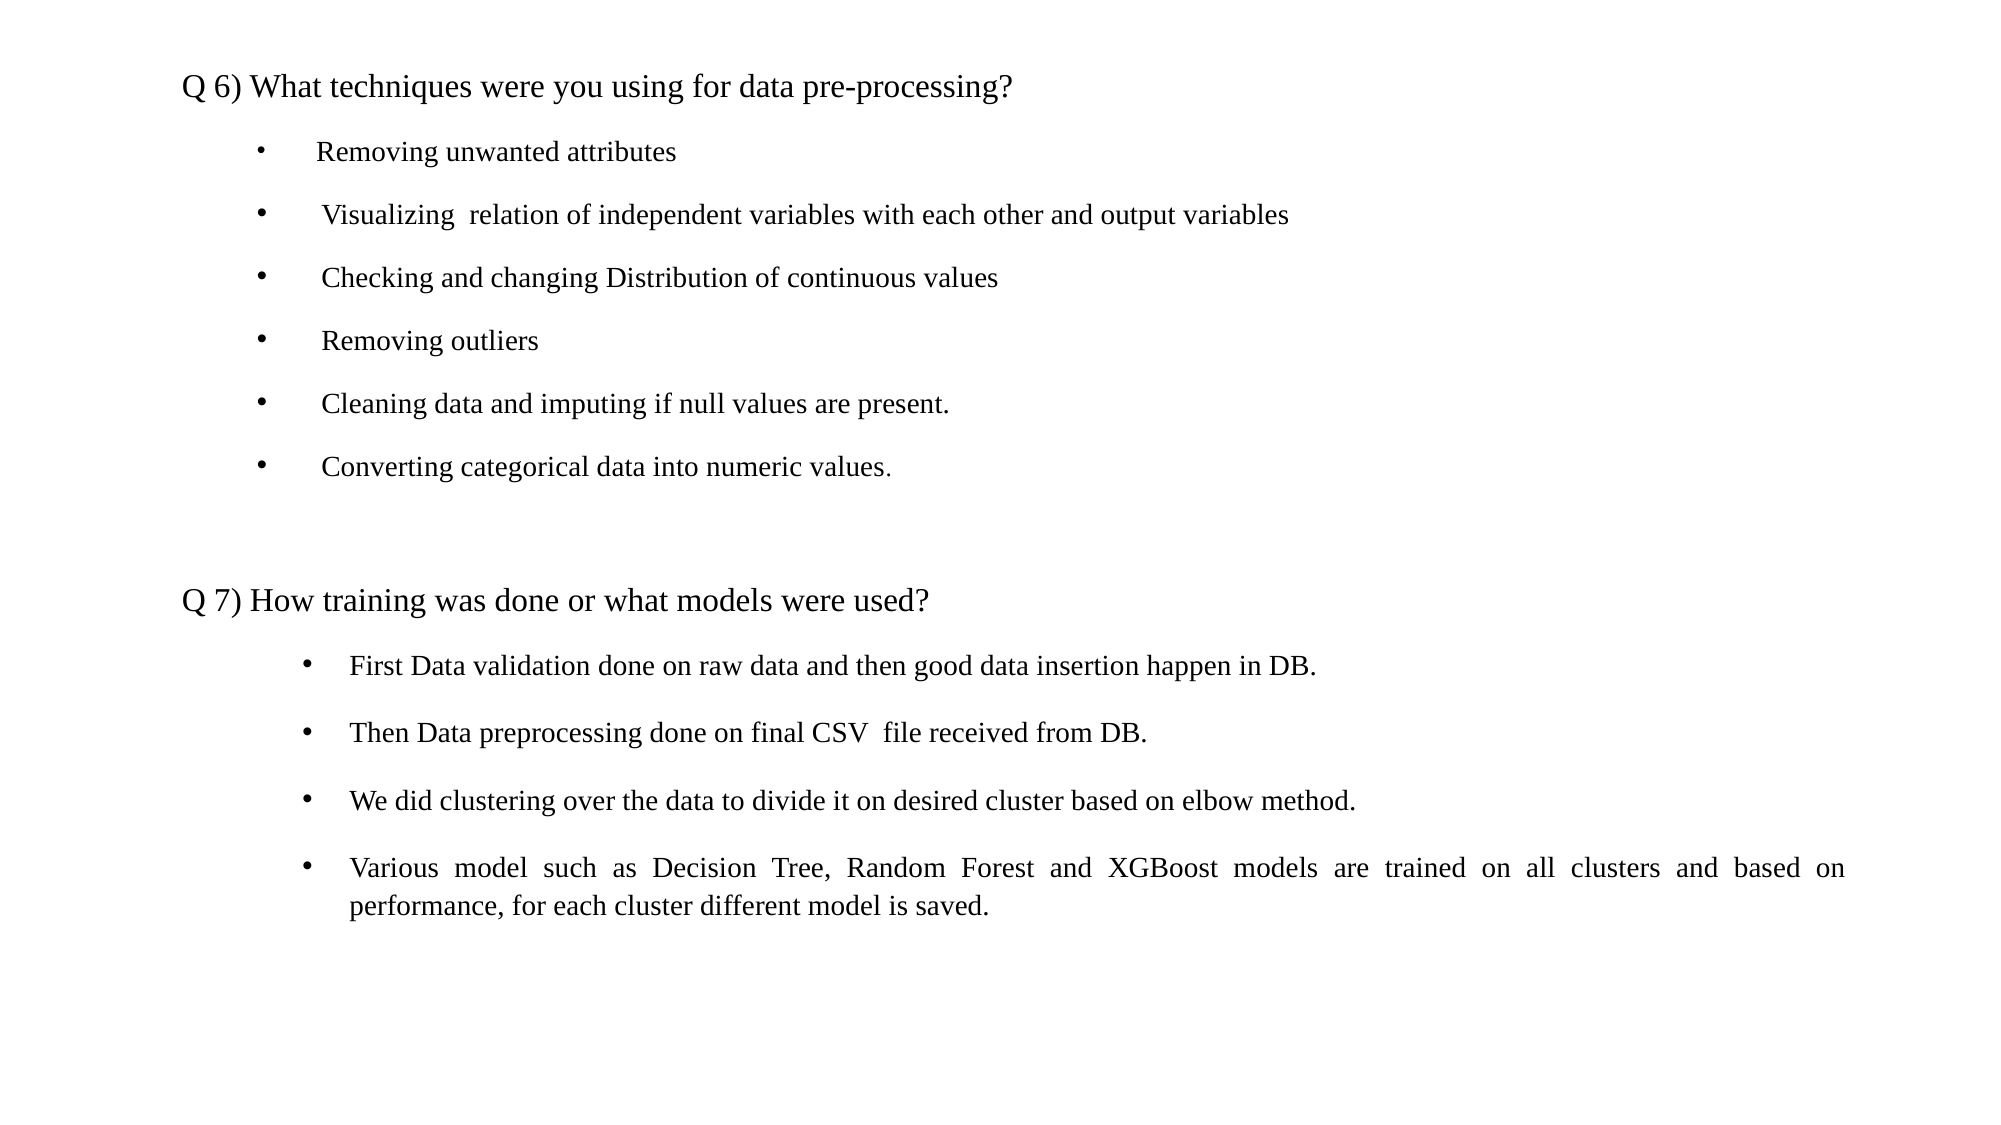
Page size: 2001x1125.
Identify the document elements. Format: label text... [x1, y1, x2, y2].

list Q 6) What techniques were you using for data pre-processing? Removing unwanted attributes Visualizing relation of independent variables with each other and output variables Checking and changing Distribution of continuous values Removing outliers Cleaning data and imputing if null values are present. Converting categorical data into numeric values. Q 7) How training was done or what models were used? First Data validation done on raw data and then good data insertion happen in DB. Then Data preprocessing done on final CSV file received from DB. We did clustering over the data to divide it on desired cluster based on elbow method. Various model such as Decision Tree, Random Forest and XGBoost models are trained on all clusters and based on performance, for each cluster different model is saved. [137, 54, 1863, 1125]
